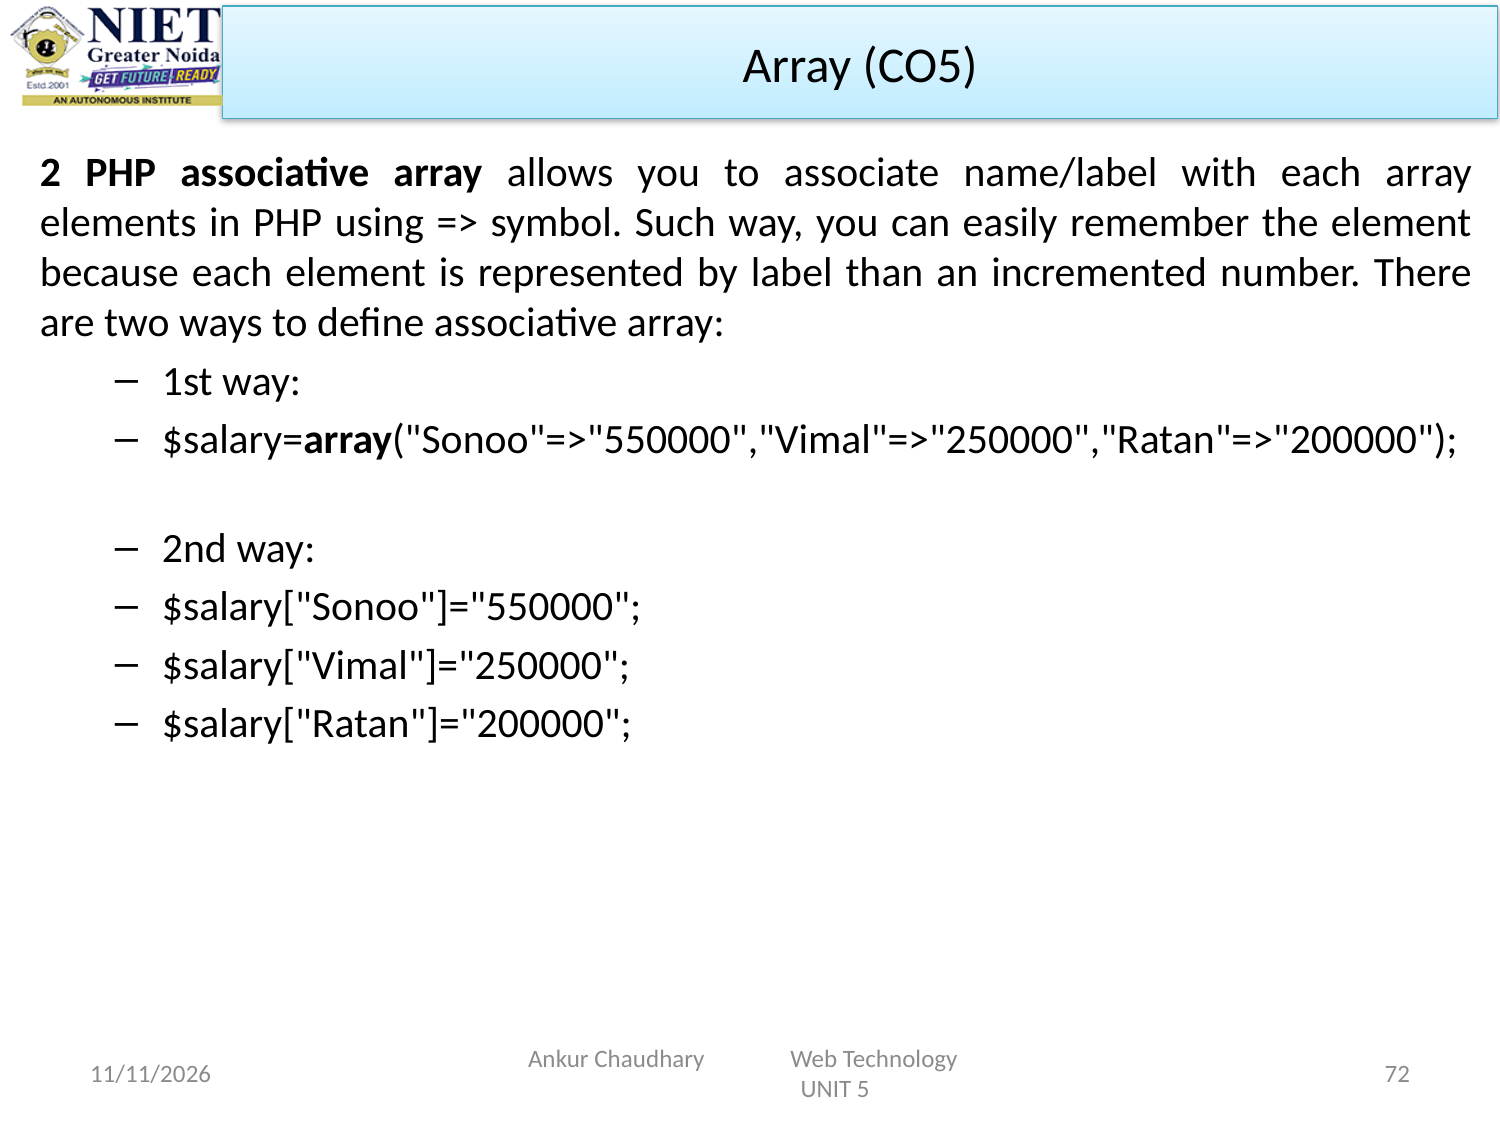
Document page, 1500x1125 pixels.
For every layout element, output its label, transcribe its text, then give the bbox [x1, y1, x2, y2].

text_box Array (CO5) [222, 5, 1498, 119]
footer Ankur Chaudhary Web Technology UNIT 5 [512, 1042, 1074, 1103]
slide_number 72 [1074, 1042, 1425, 1103]
picture [9, 6, 223, 106]
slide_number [75, 1042, 425, 1103]
list 2 PHP associative array allows you to associate name/label with each array elements in PHP using => symbol. Such way, you can easily remember the element because each element is represented by label than an incremented number. There are two ways to define associative array: 1st way: $salary=array("Sonoo"=>"550000","Vimal"=>"250000","Ratan"=>"200000"); 2nd way: $salary["Sonoo"]="550000"; $salary["Vimal"]="250000"; $salary["Ratan"]="200000"; [24, 137, 1488, 1005]
